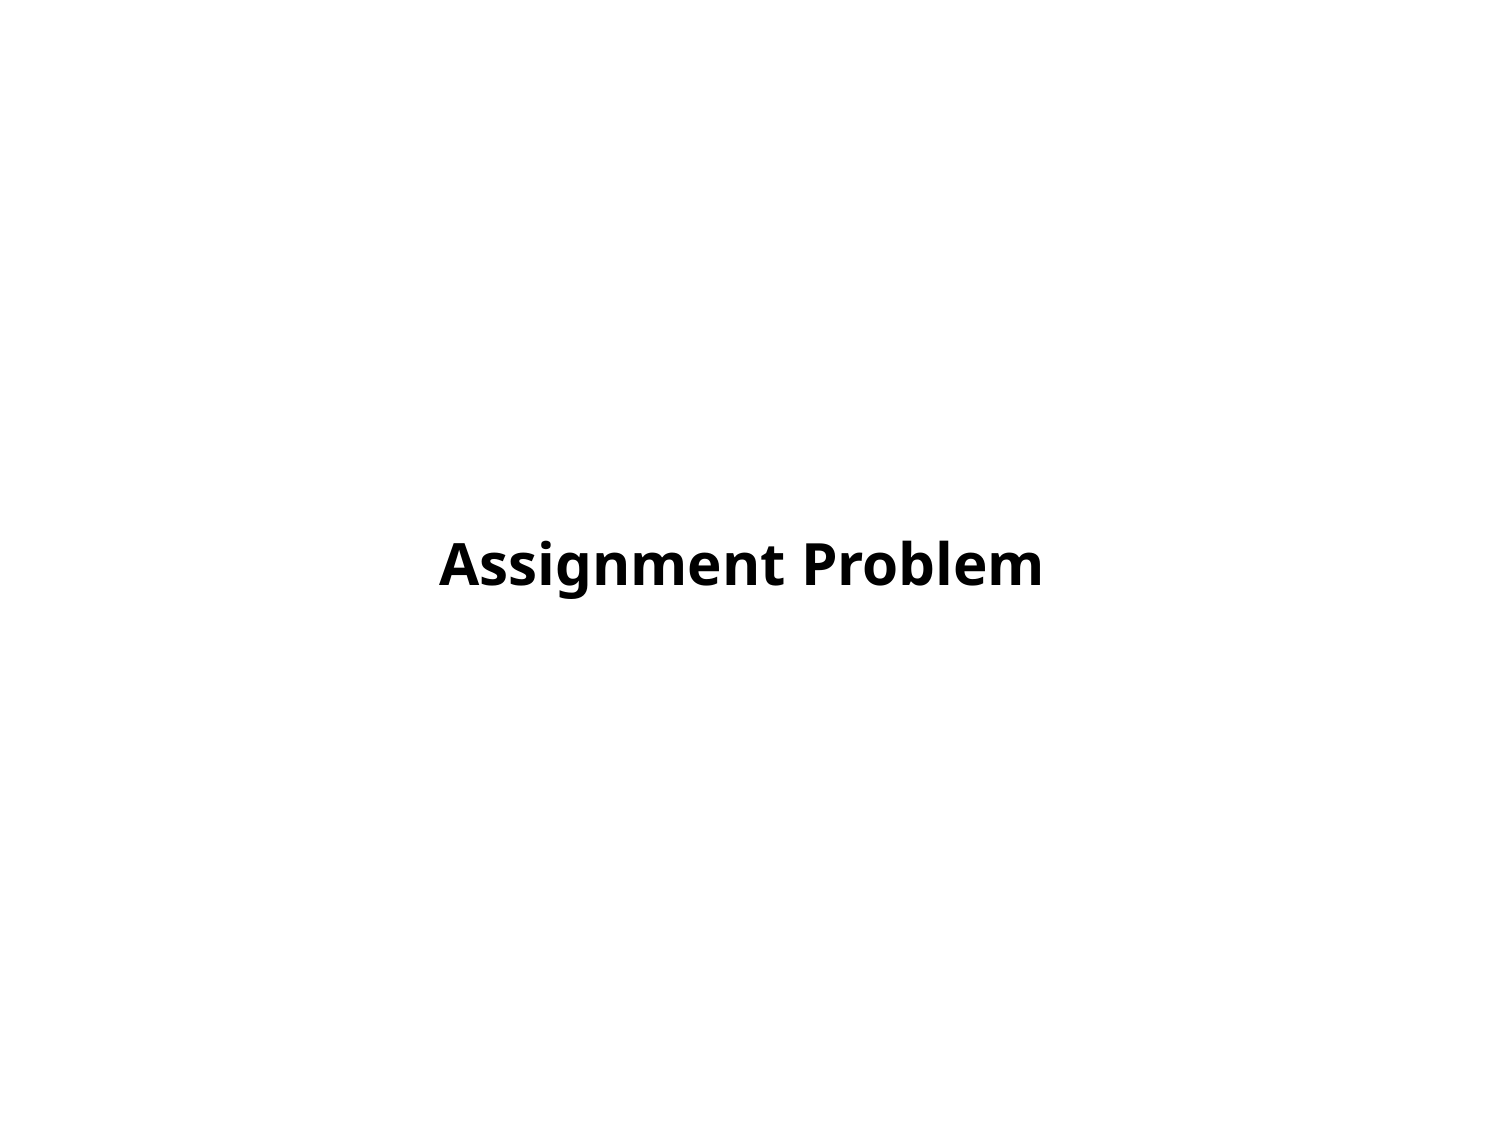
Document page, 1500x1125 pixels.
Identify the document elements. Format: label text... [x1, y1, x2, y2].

text_box Assignment Problem [424, 519, 1076, 605]
